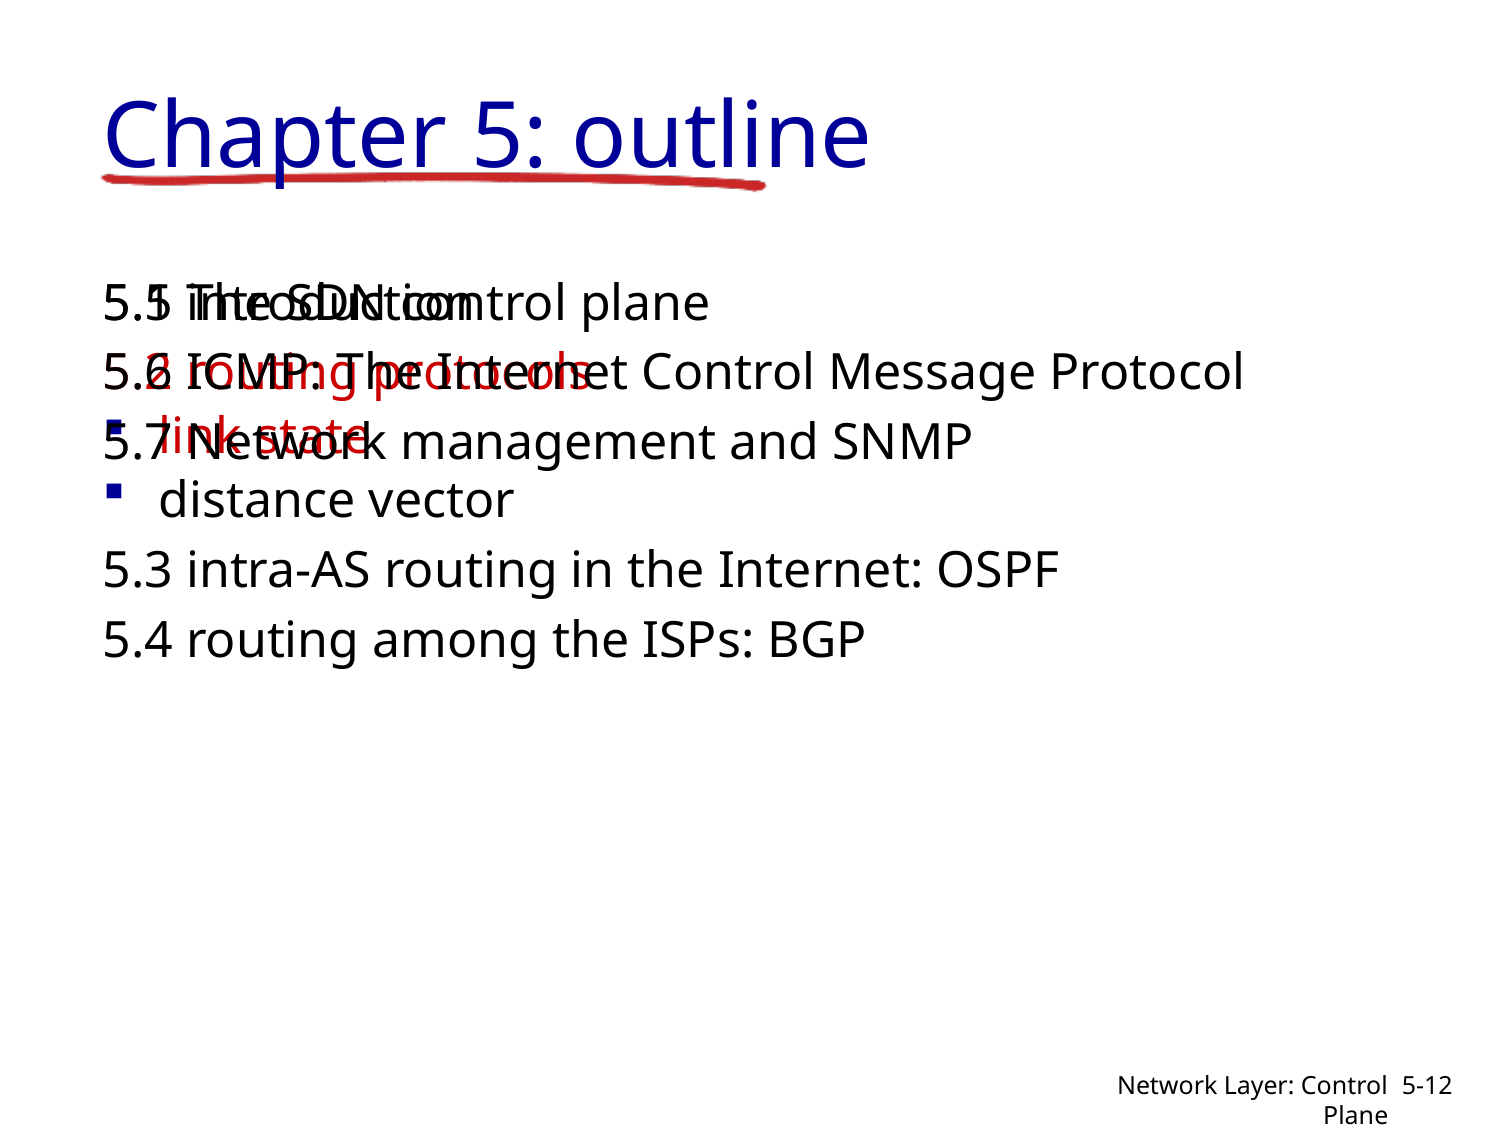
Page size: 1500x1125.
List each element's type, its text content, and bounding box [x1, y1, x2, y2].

list 5.5 The SDN control plane 5.6 ICMP: The Internet Control Message Protocol 5.7 Network management and SNMP [87, 262, 1363, 1025]
slide_number 5-12 [1387, 1062, 1478, 1107]
text_box Chapter 5: outline [87, 37, 1363, 225]
footer Network Layer: Control Plane [1045, 1062, 1404, 1102]
picture [98, 167, 774, 197]
